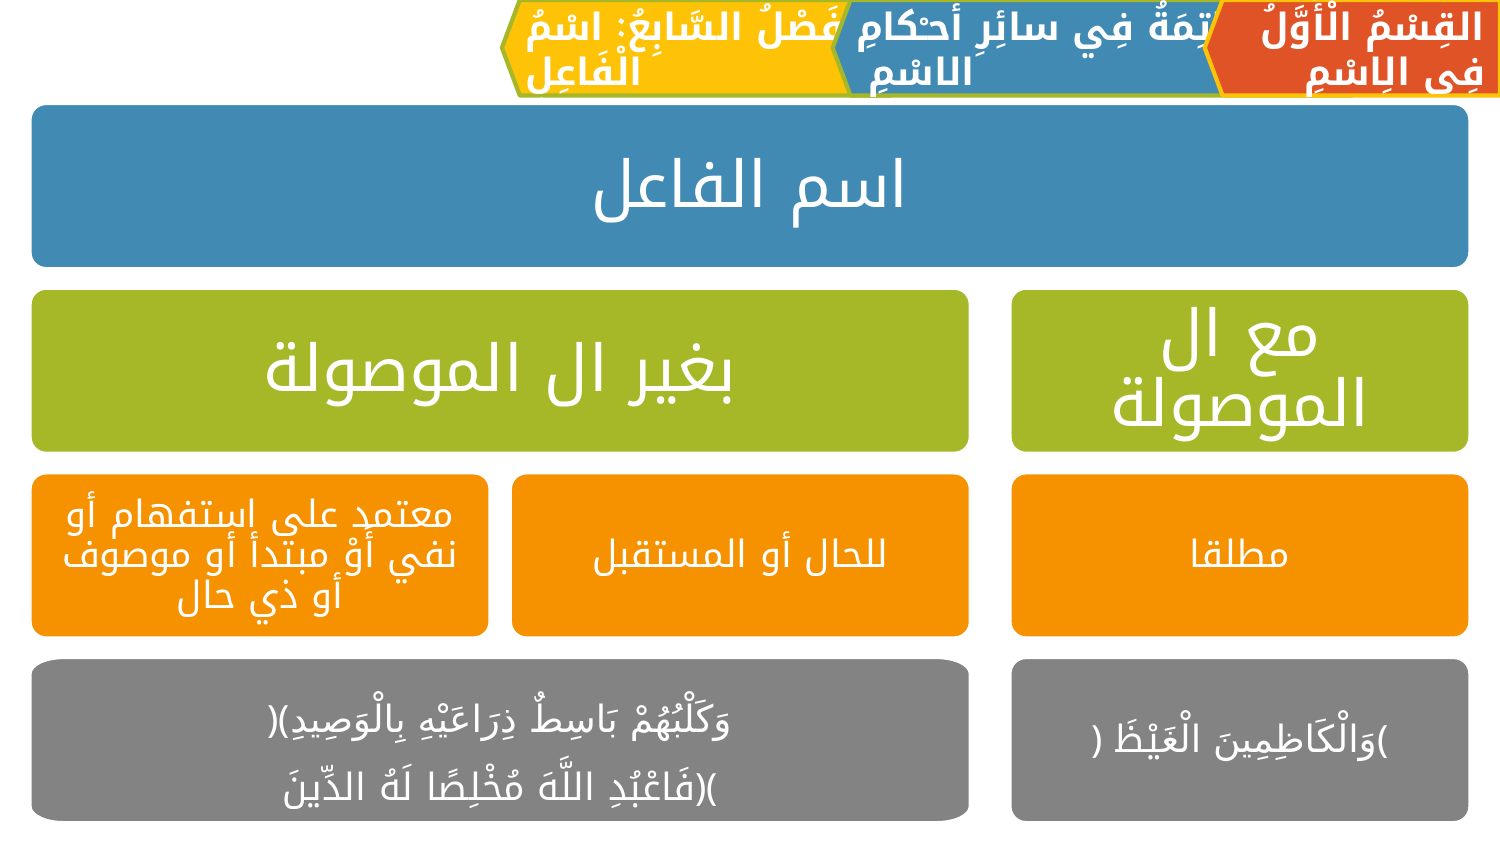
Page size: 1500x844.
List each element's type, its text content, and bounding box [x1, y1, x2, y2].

text_box اسم الفاعل [27, 100, 1473, 272]
text_box مطلقا [1007, 470, 1473, 641]
text_box الْفَصْلُ السَّابِعُ: اسْمُ الْفَاعِلِ [499, 0, 849, 98]
text_box ﴿ وَالْكَاظِمِينَ الْغَيْظَ﴾ [1007, 654, 1473, 826]
text_box الْخَاتِمَةُ فِي سائِرِ أحـْكامِ الاسْمِ [830, 0, 1221, 98]
text_box للحال أو المستقبل [507, 470, 973, 641]
text_box معتمد علی استفهام أو نفي أَوْ مبتدأ أو موصوف أو ذي حال [27, 470, 493, 641]
text_box مع ال الموصولة [1007, 285, 1473, 456]
text_box القِسْمُ الْأَوَّلُ فِي الِاسْمِ [1202, 0, 1500, 98]
text_box ﴿وَكَلْبُهُمْ بَاسِطٌ ذِرَاعَيْهِ بِالْوَصِيدِ﴾ ﴿فَاعْبُدِ اللَّهَ مُخْلِصًا لَهُ الدِّينَ﴾ [27, 654, 973, 826]
text_box بغير ال الموصولة [27, 285, 973, 456]
